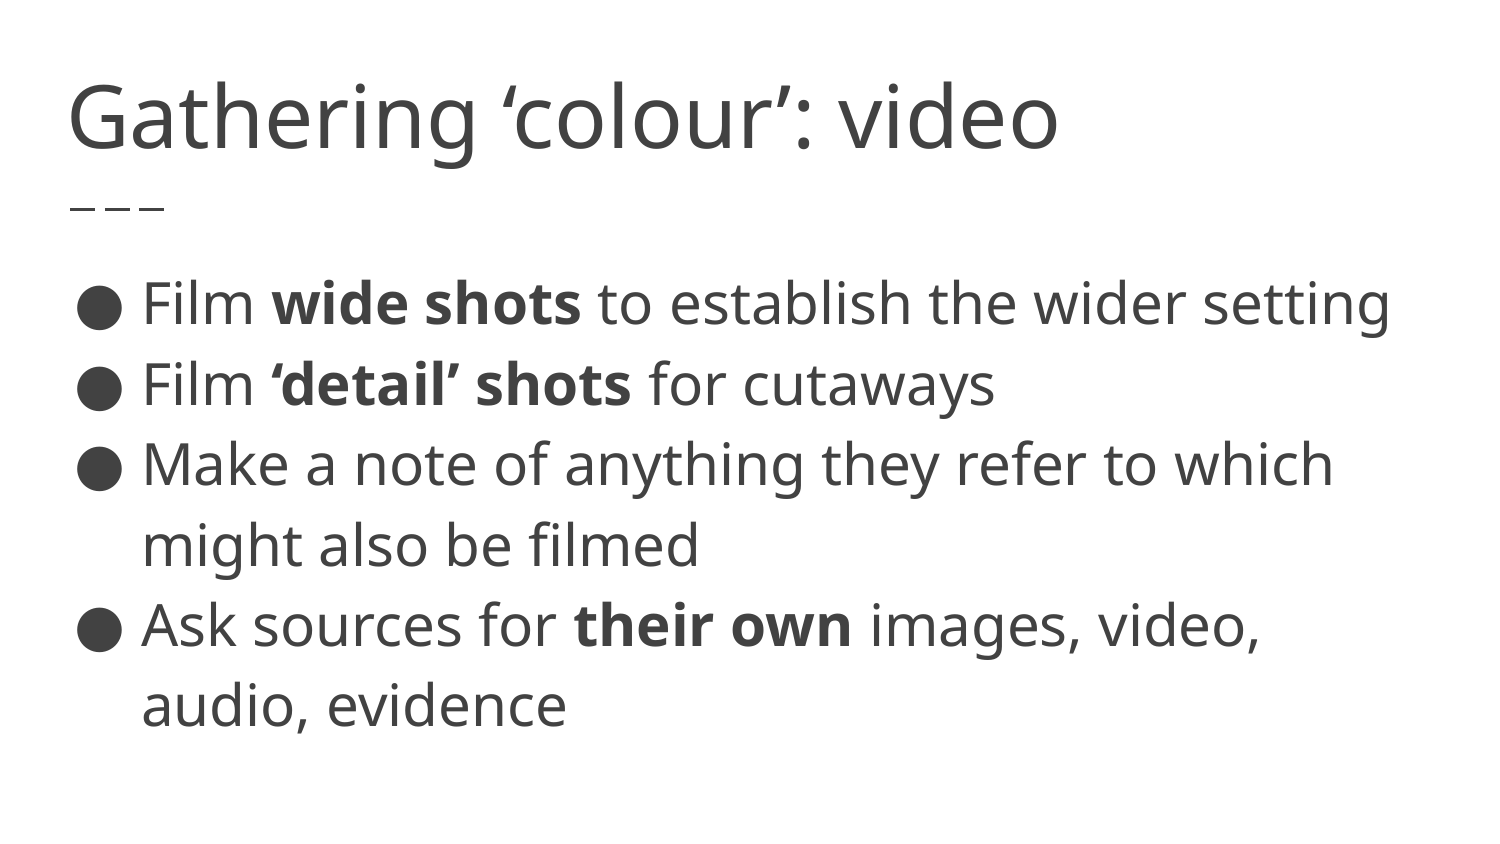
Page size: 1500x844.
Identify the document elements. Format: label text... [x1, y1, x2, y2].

list Film wide shots to establish the wider setting Film ‘detail’ shots for cutaways Make a note of anything they refer to which might also be filmed Ask sources for their own images, video, audio, evidence [51, 240, 1449, 844]
title Gathering ‘colour’: video [51, 61, 1449, 182]
